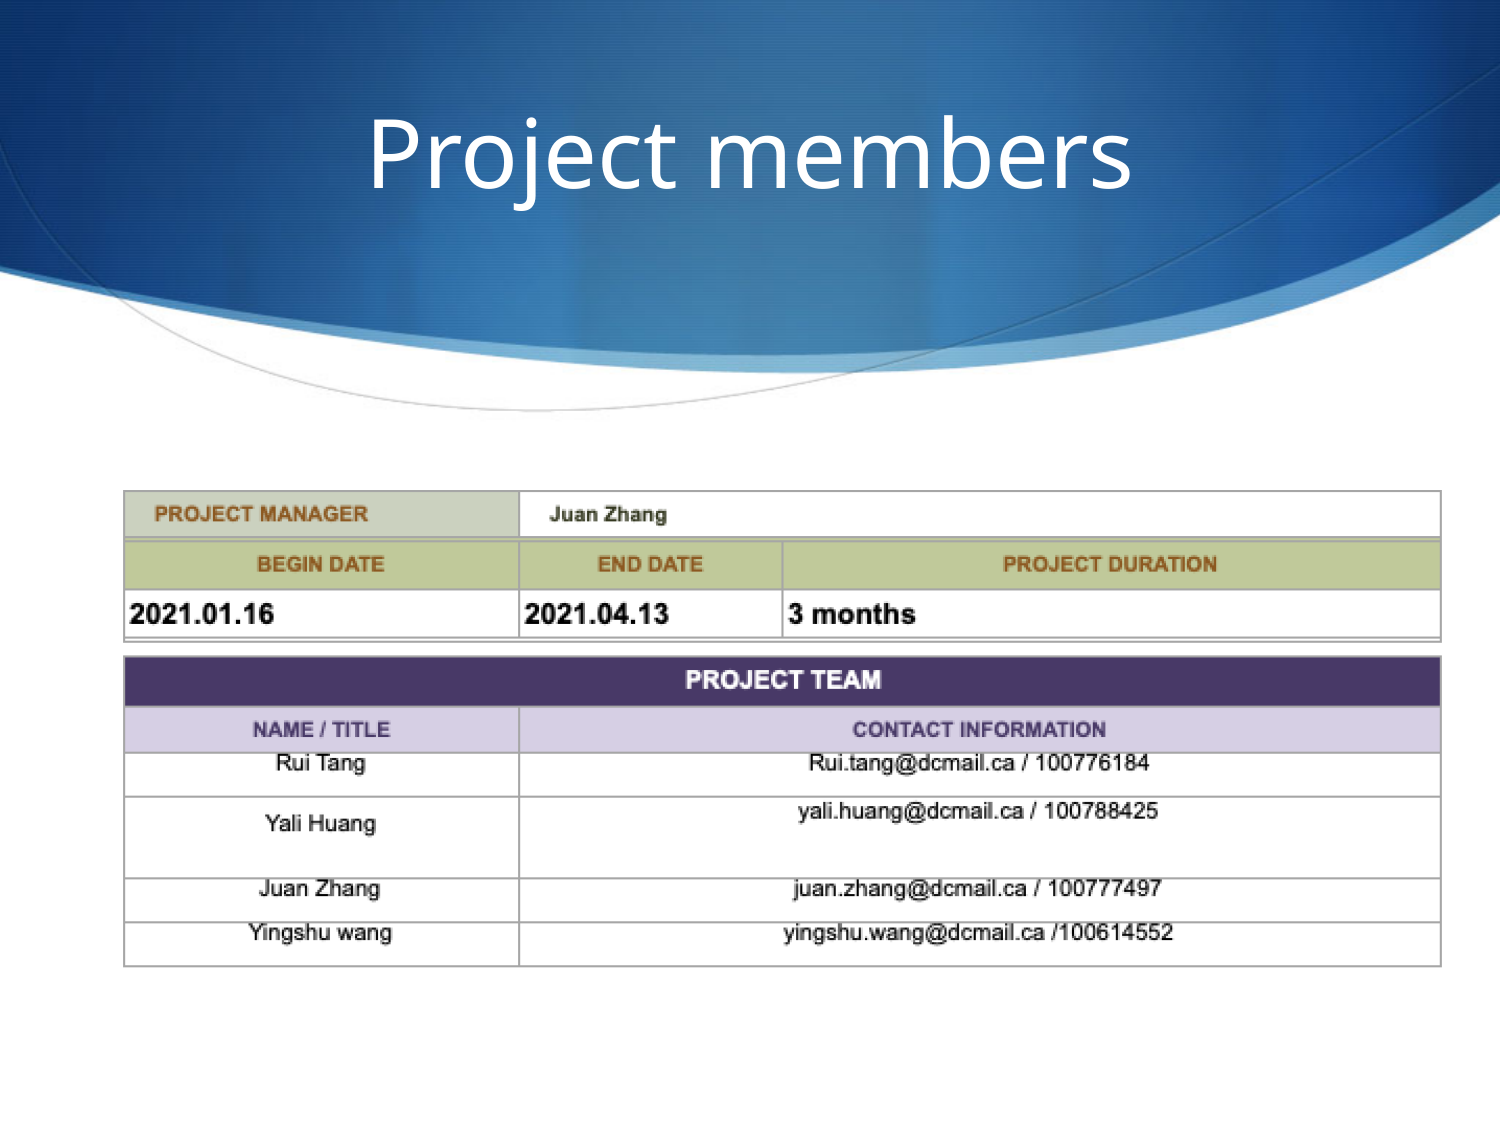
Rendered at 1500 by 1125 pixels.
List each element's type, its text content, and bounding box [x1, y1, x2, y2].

picture [0, 0, 1500, 1125]
title Project members [75, 56, 1425, 245]
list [121, 454, 1444, 1019]
